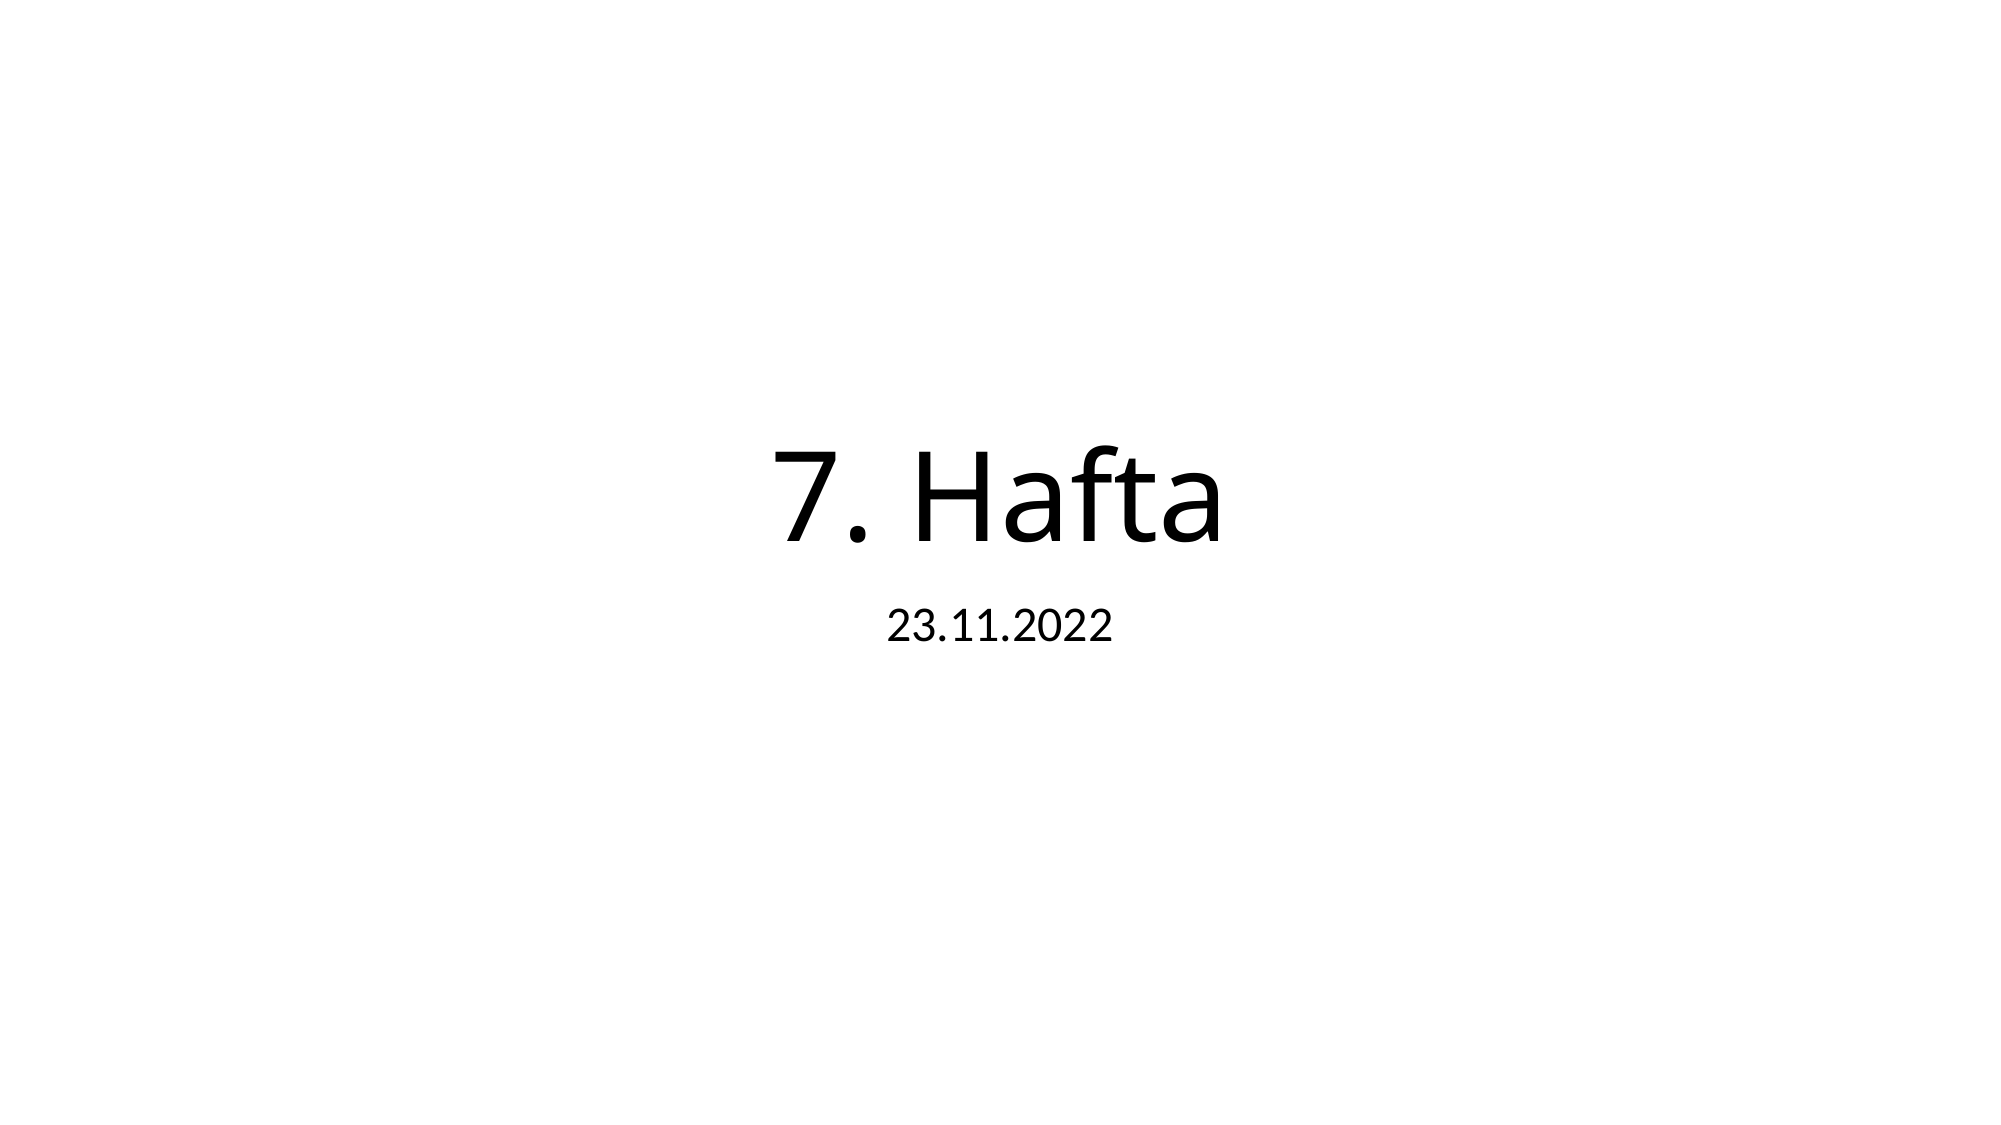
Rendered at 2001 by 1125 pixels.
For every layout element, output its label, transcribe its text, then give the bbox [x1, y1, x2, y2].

title 7. Hafta [249, 184, 1750, 576]
subtitle 23.11.2022 [249, 590, 1750, 863]
